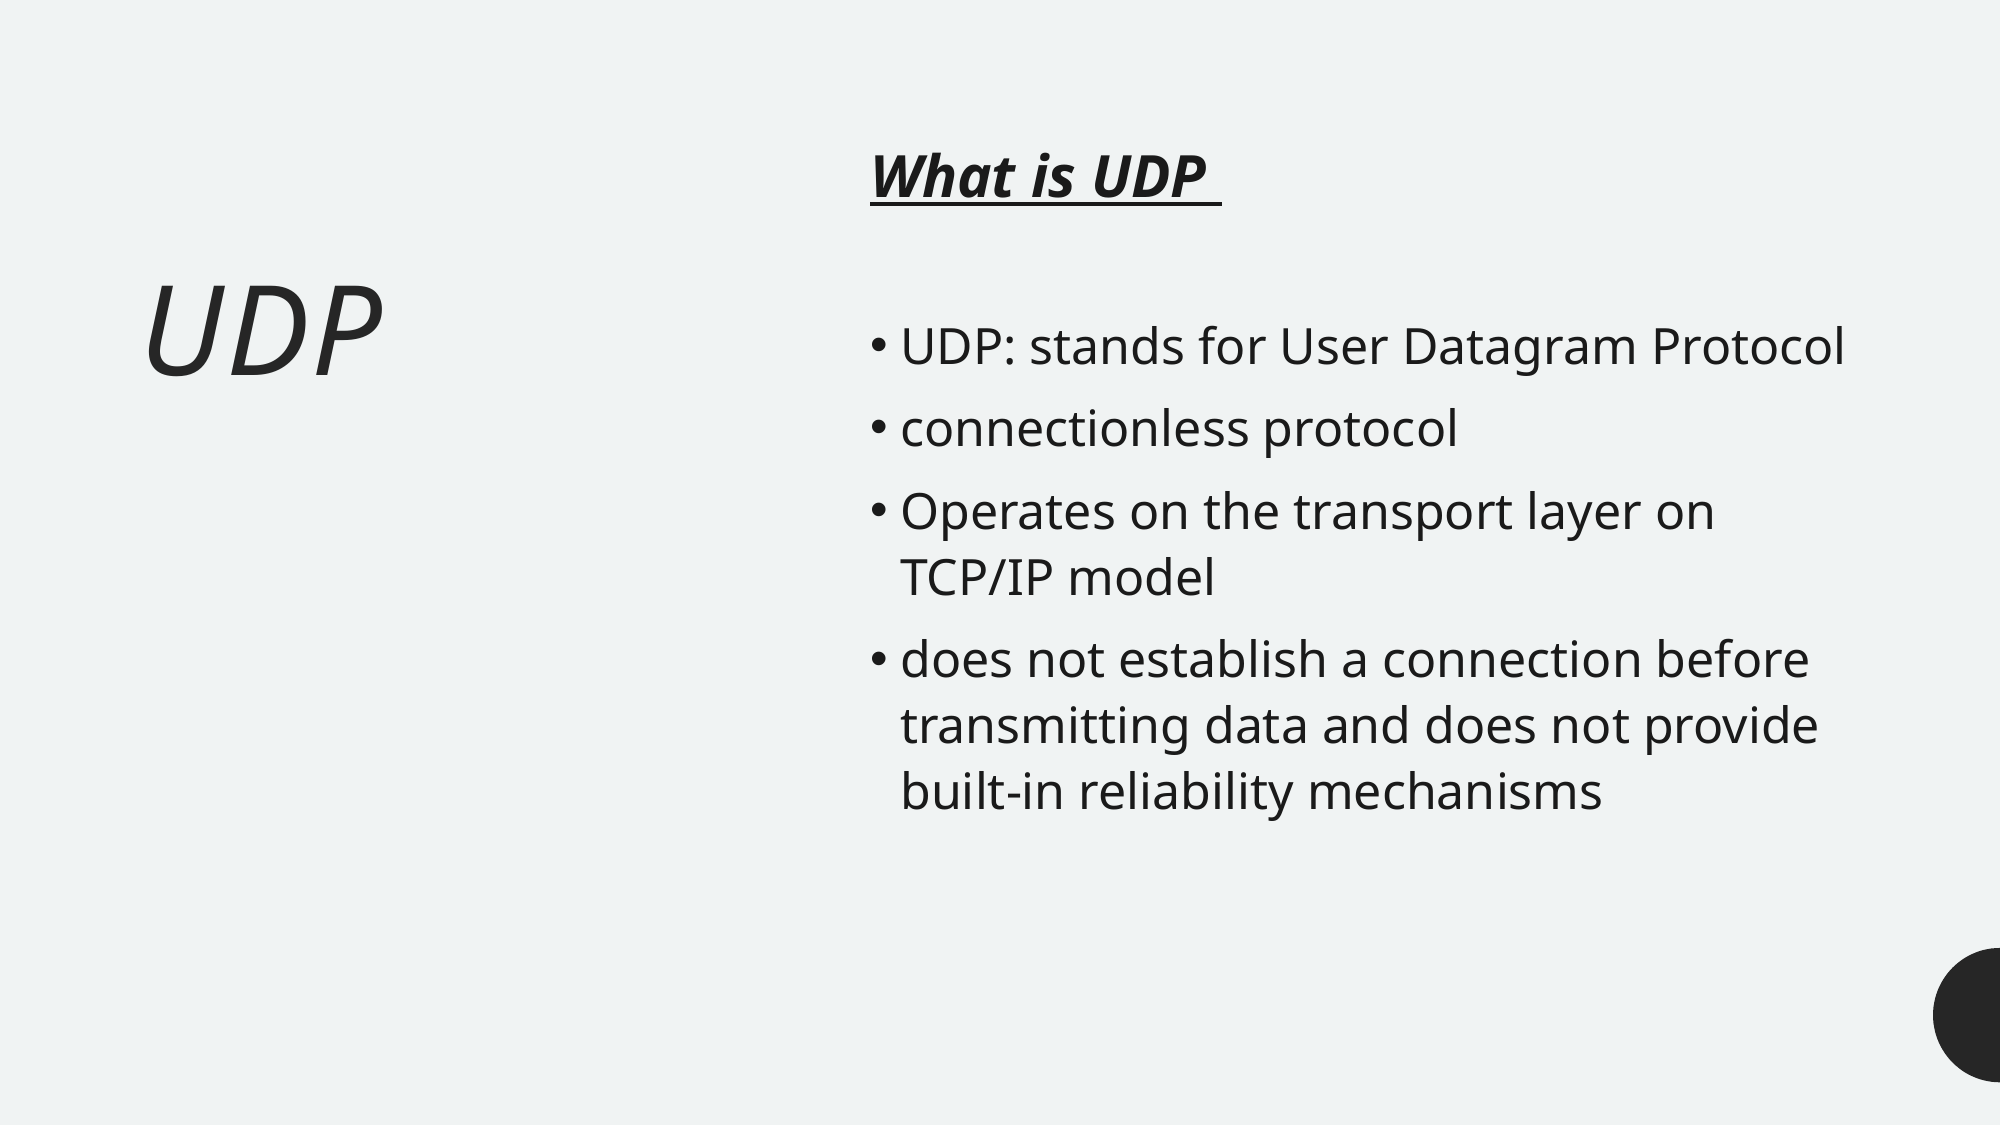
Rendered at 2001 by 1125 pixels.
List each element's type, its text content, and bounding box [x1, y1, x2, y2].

list What is UDP UDP: stands for User Datagram Protocol connectionless protocol Operates on the transport layer on TCP/IP model does not establish a connection before transmitting data and does not provide built-in reliability mechanisms [855, 124, 1875, 1056]
title UDP [124, 124, 753, 905]
